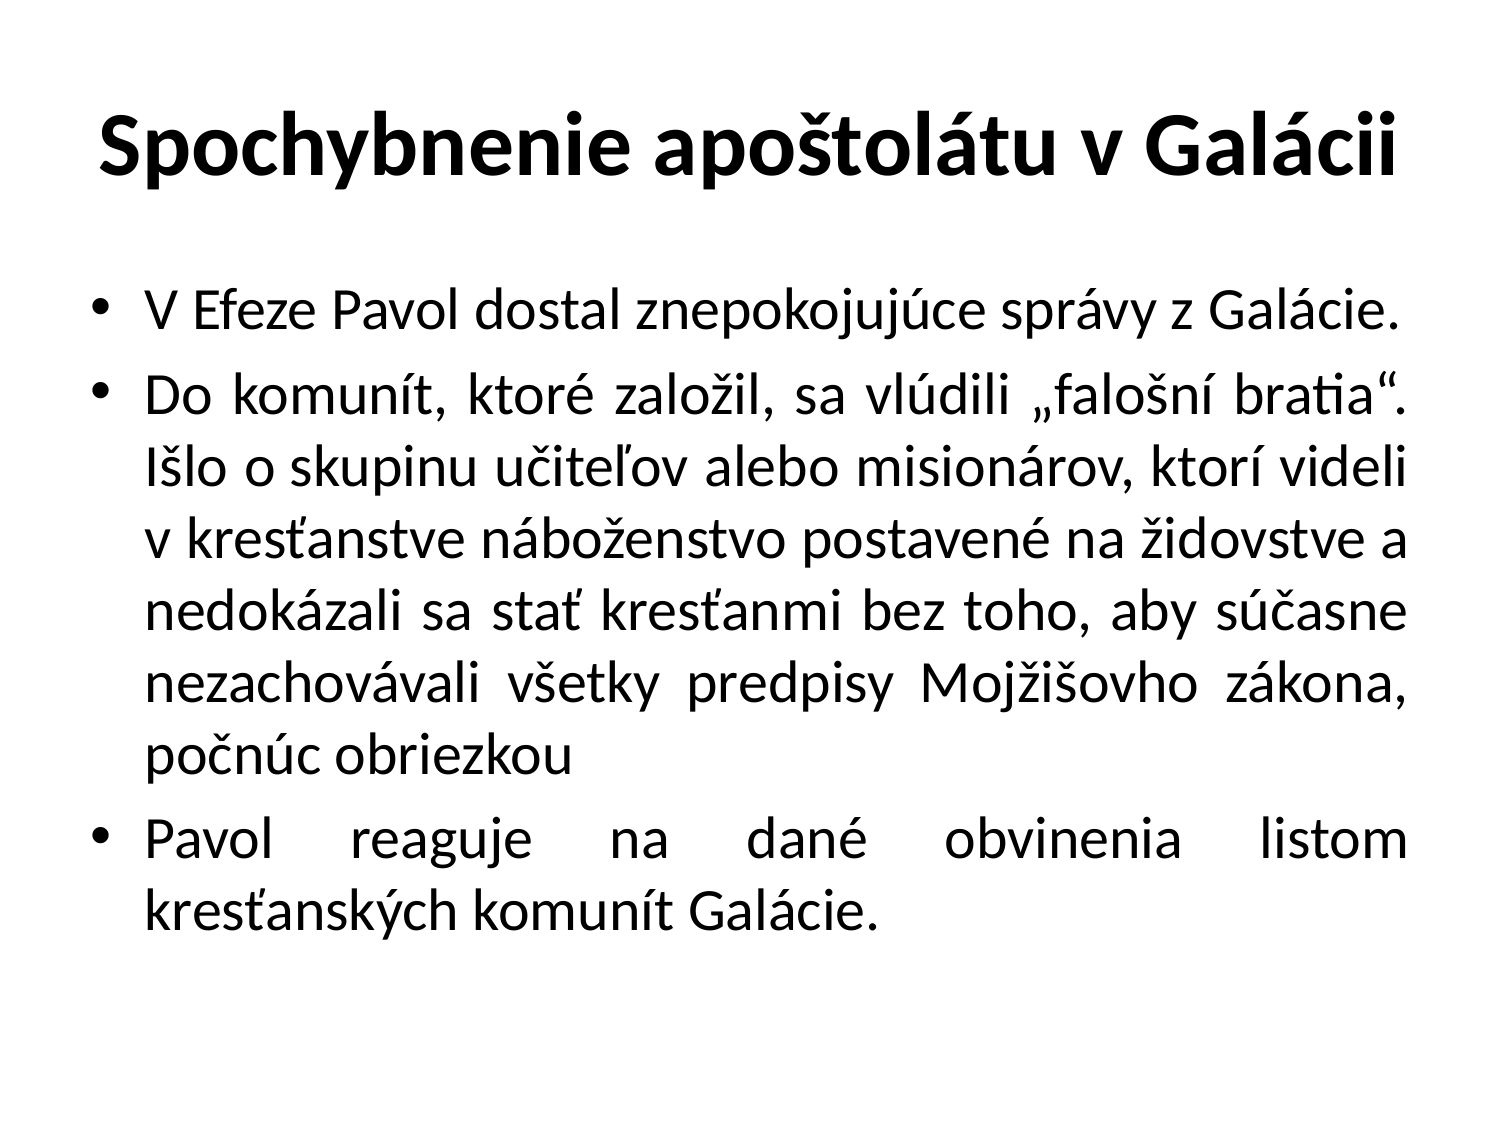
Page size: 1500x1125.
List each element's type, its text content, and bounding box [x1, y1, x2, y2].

title Spochybnenie apoštolátu v Galácii [75, 45, 1425, 233]
list V Efeze Pavol dostal znepokojujúce správy z Galácie. Do komunít, ktoré založil, sa vlúdili „falošní bratia“. Išlo o skupinu učiteľov alebo misionárov, ktorí videli v kresťanstve náboženstvo postavené na židovstve a nedokázali sa stať kresťanmi bez toho, aby súčasne nezachovávali všetky predpisy Mojžišovho zákona, počnúc obriezkou Pavol reaguje na dané obvinenia listom kresťanských komunít Galácie. [75, 262, 1425, 1005]
